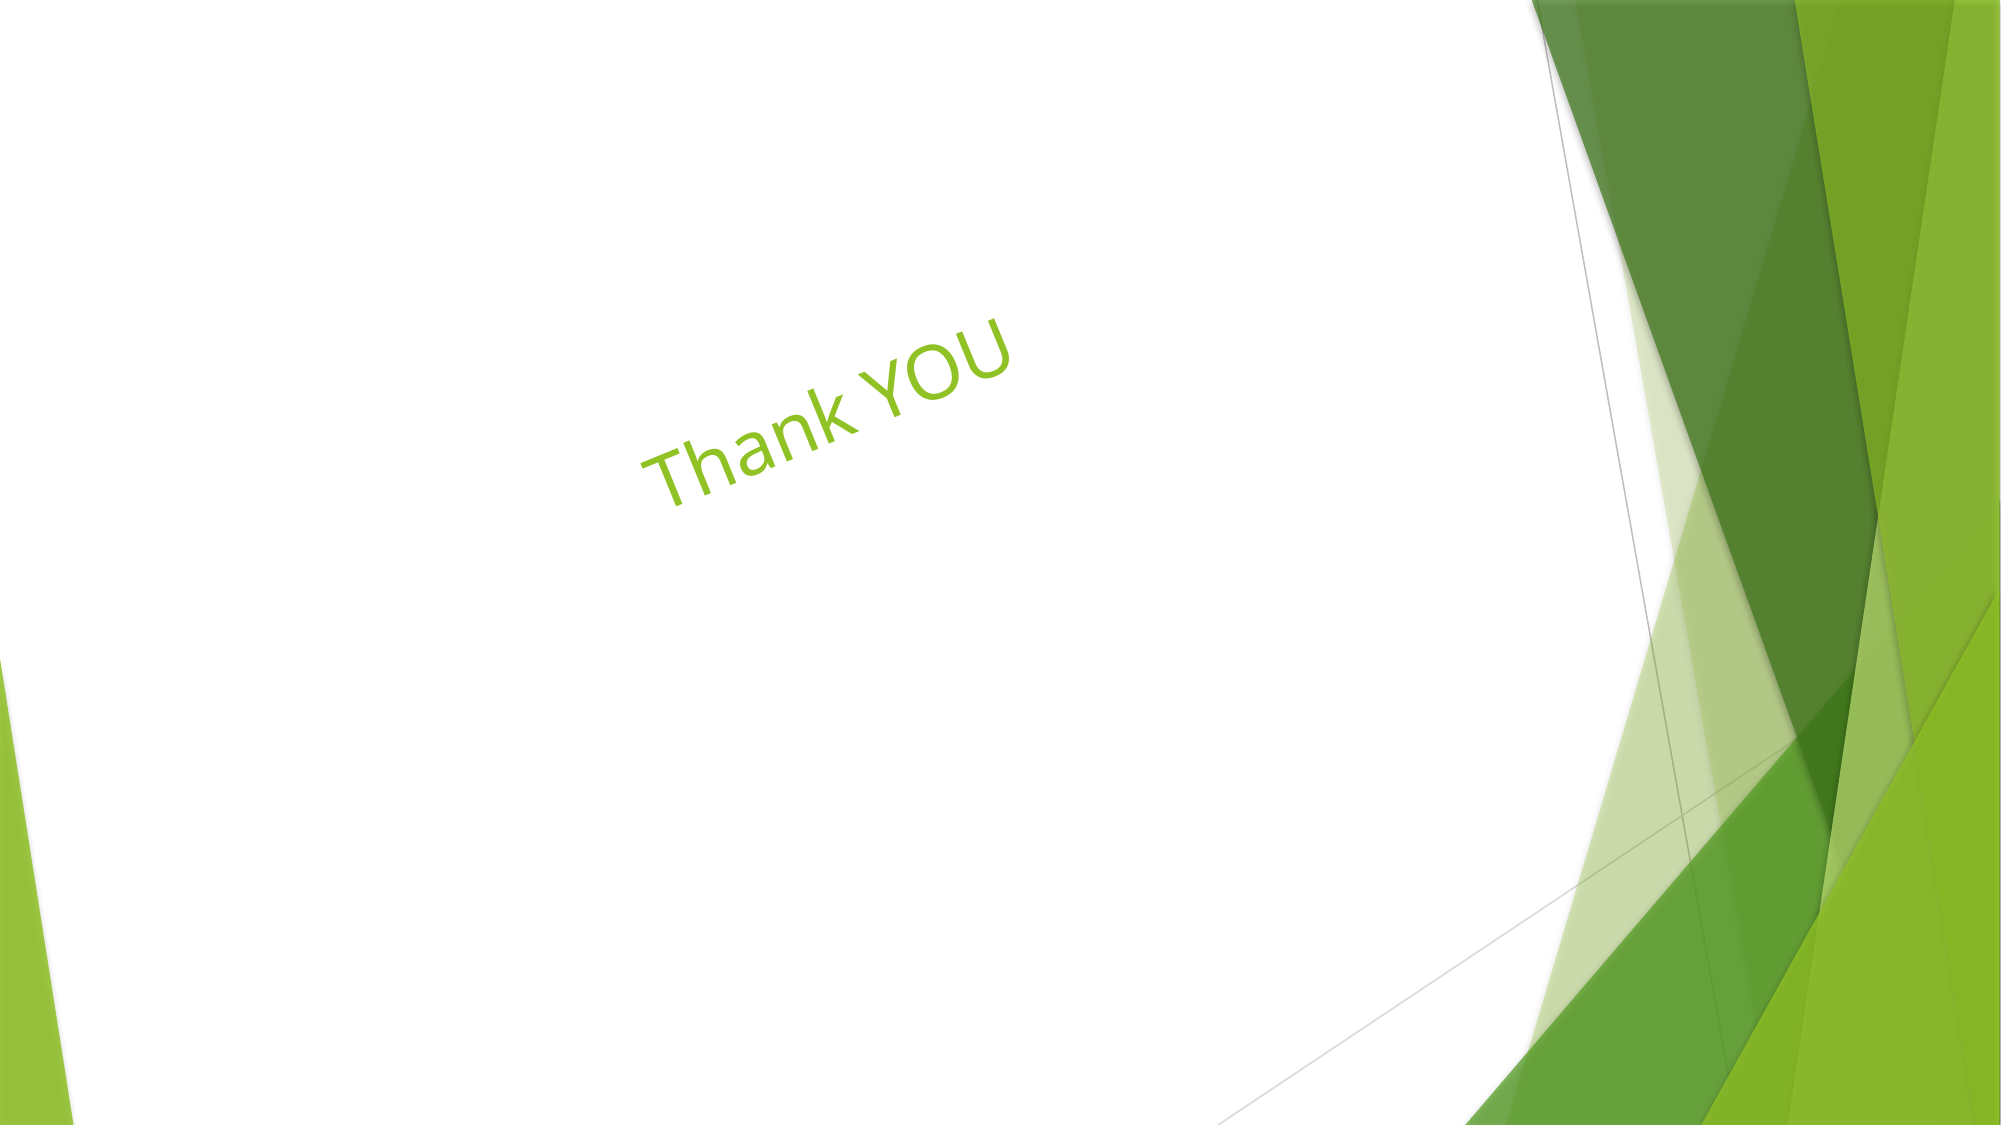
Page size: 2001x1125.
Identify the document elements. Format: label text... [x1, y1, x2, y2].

title Thank YOU [615, 230, 1216, 645]
